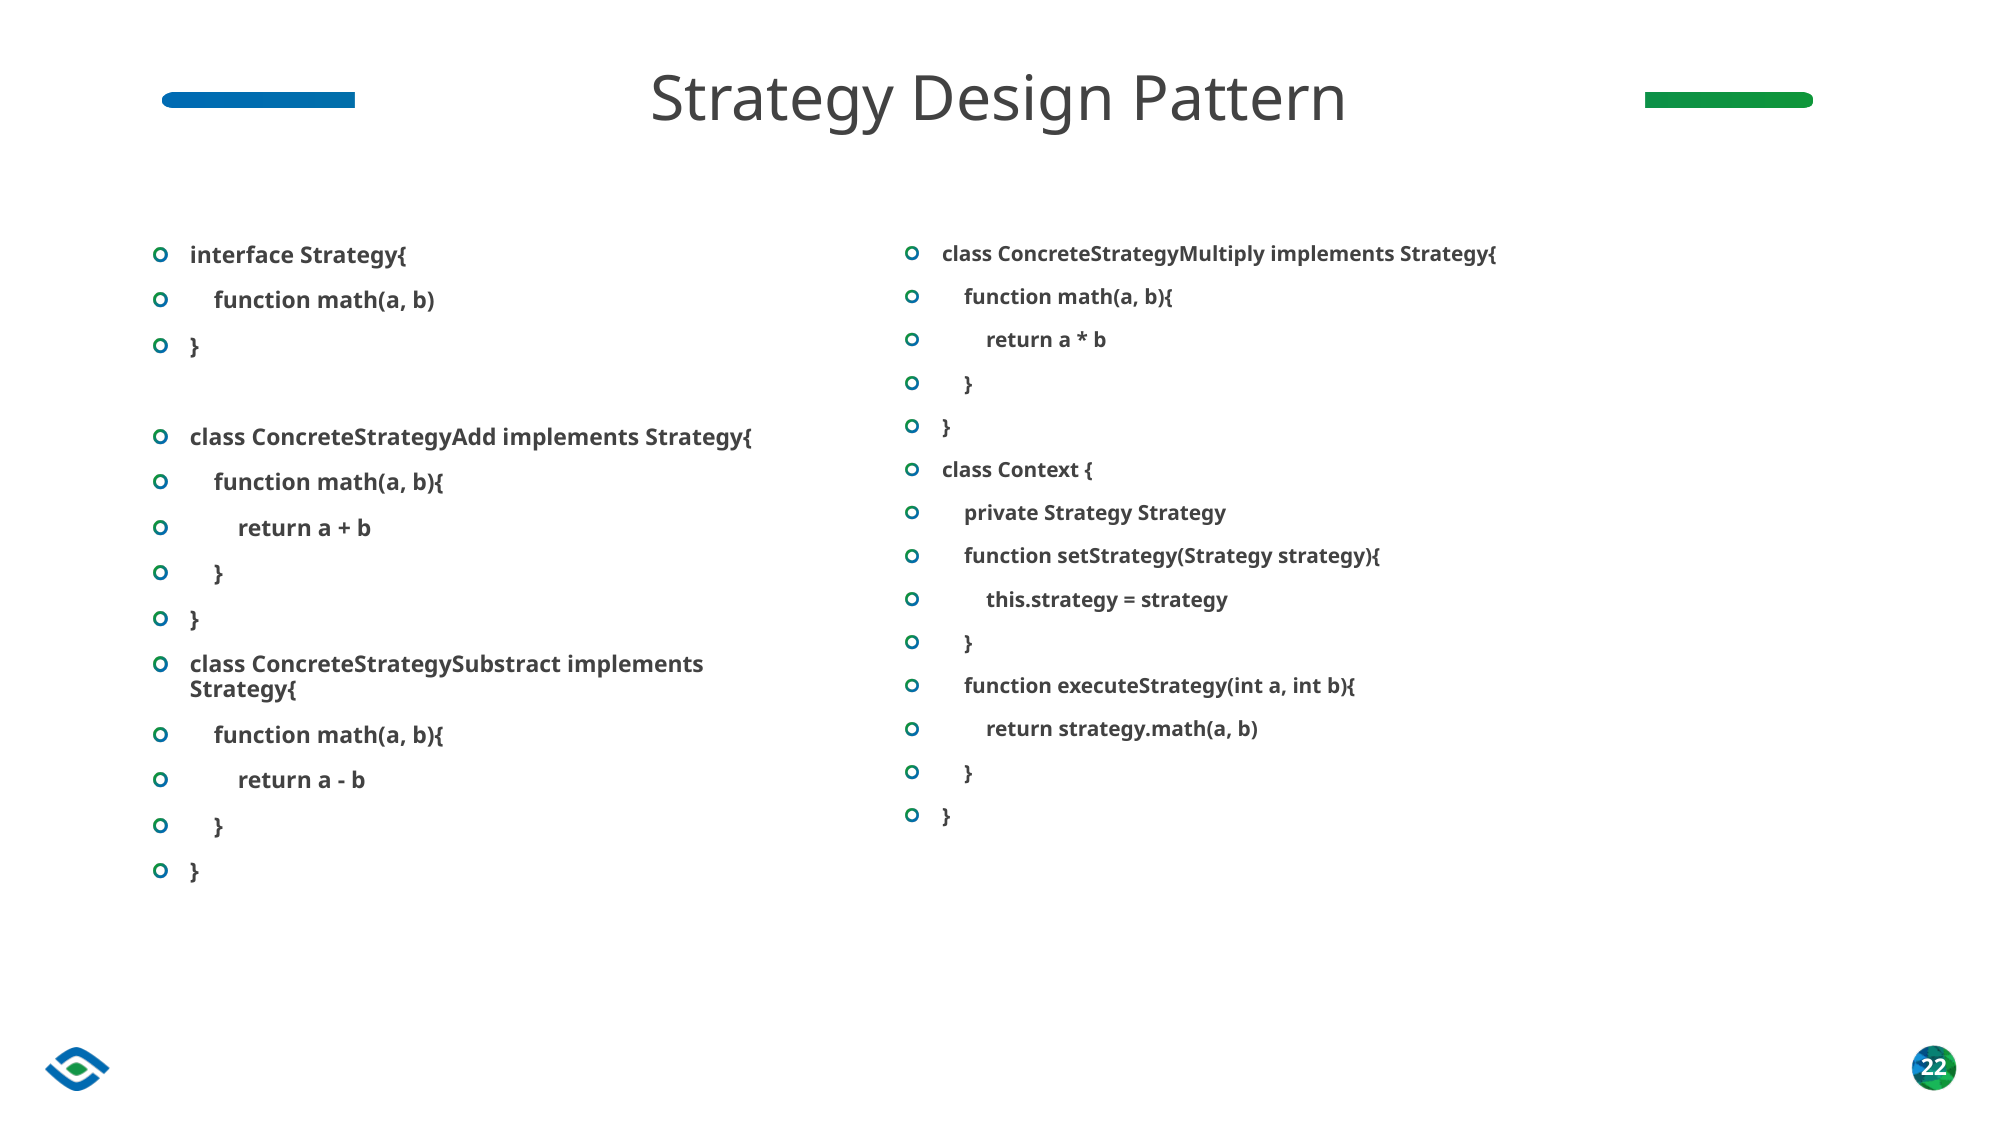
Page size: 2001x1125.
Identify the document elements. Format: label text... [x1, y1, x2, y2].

picture [152, 726, 173, 743]
picture [904, 289, 924, 304]
picture [904, 418, 924, 434]
picture [904, 634, 924, 650]
picture [904, 764, 924, 780]
picture [162, 92, 354, 108]
picture [152, 817, 173, 834]
picture [904, 678, 924, 693]
picture [904, 245, 924, 261]
picture [152, 473, 173, 490]
picture [904, 591, 924, 607]
title Strategy Design Pattern [354, 35, 1646, 165]
picture [904, 375, 924, 391]
picture [904, 462, 924, 477]
picture [152, 291, 173, 308]
picture [152, 519, 173, 536]
picture [45, 1047, 110, 1091]
picture [152, 655, 173, 673]
picture [904, 807, 924, 823]
picture [904, 332, 924, 347]
picture [904, 721, 924, 737]
picture [152, 610, 173, 627]
picture [904, 548, 924, 564]
picture [152, 246, 173, 263]
picture [1911, 1045, 1957, 1091]
picture [152, 564, 173, 581]
picture [152, 428, 173, 445]
picture [904, 505, 924, 520]
text_box class ConcreteStrategyMultiply implements Strategy{ function math(a, b){ return a * b } } class Context { private Strategy Strategy function setStrategy(Strategy strategy){ this.strategy = strategy } function executeStrategy(int a, int b){ return strategy.math(a, b) } } [889, 235, 1802, 1125]
list interface Strategy{ function math(a, b) } class ConcreteStrategyAdd implements Strategy{ function math(a, b){ return a + b } } class ConcreteStrategySubstract implements Strategy{ function math(a, b){ return a - b } } [137, 235, 798, 1028]
picture [152, 771, 173, 788]
picture [152, 337, 173, 354]
picture [1646, 92, 1813, 108]
picture [152, 862, 173, 879]
